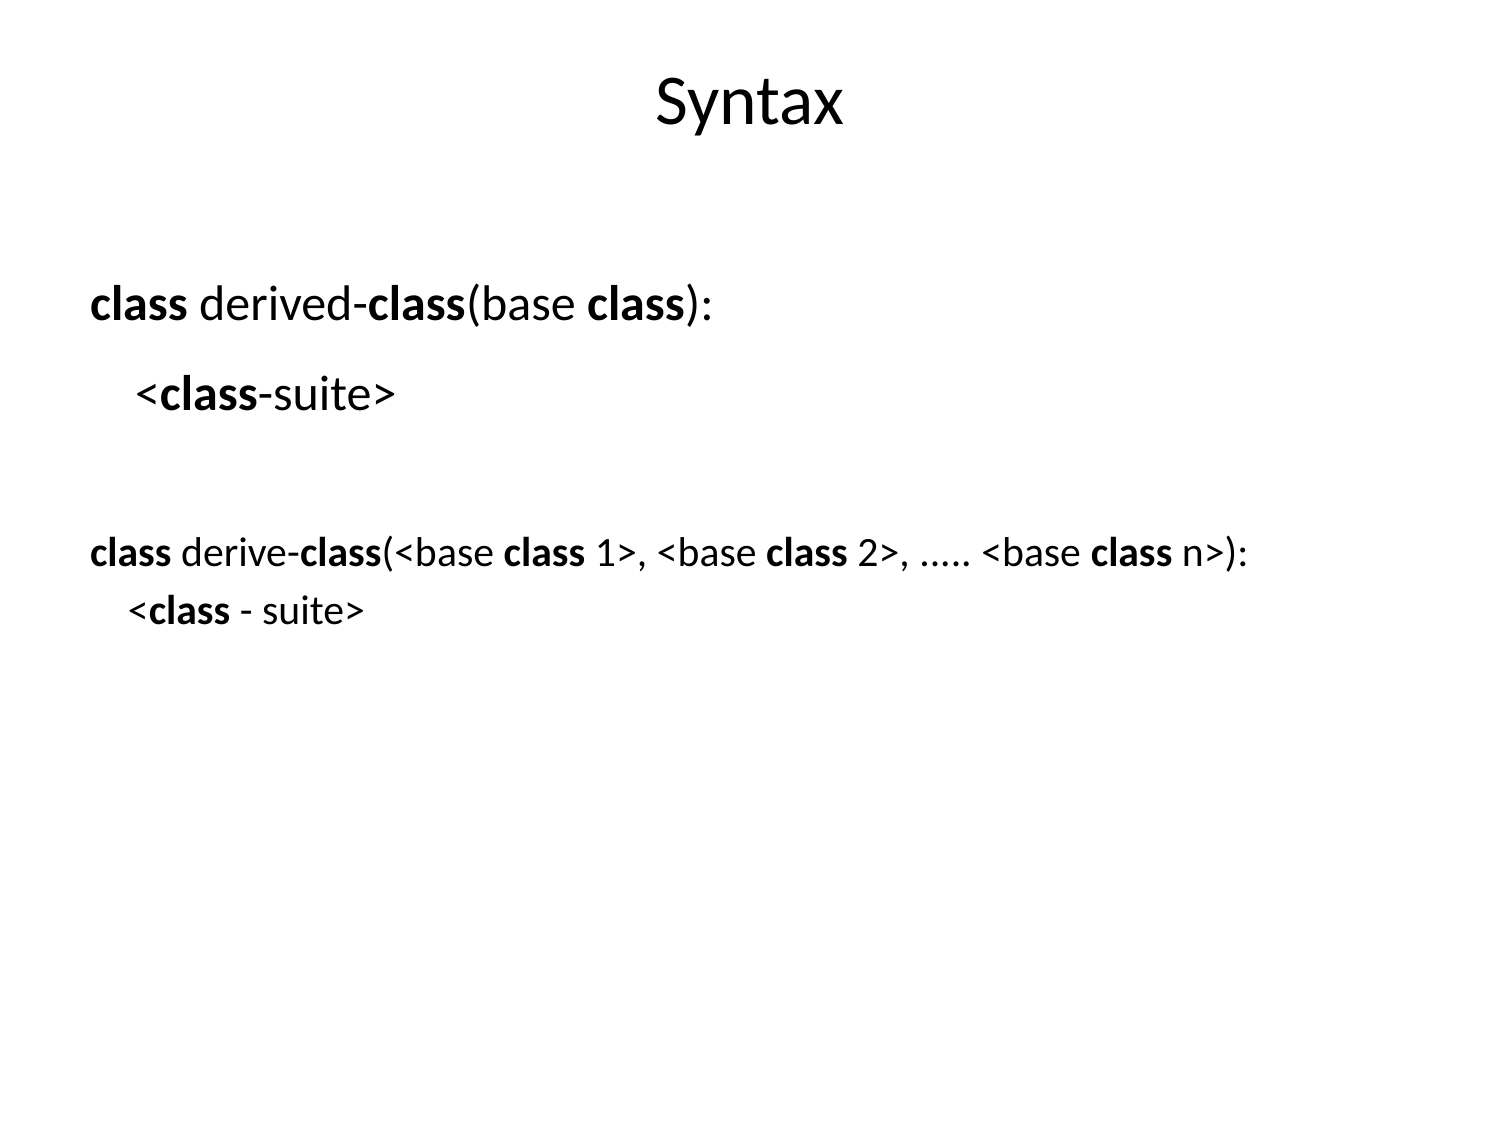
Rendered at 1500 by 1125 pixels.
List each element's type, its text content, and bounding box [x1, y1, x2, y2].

list class derived-class(base class): <class-suite> class derive-class(<base class 1>, <base class 2>, ..... <base class n>): <class - suite> [75, 262, 1425, 1005]
title Syntax [75, 45, 1425, 233]
